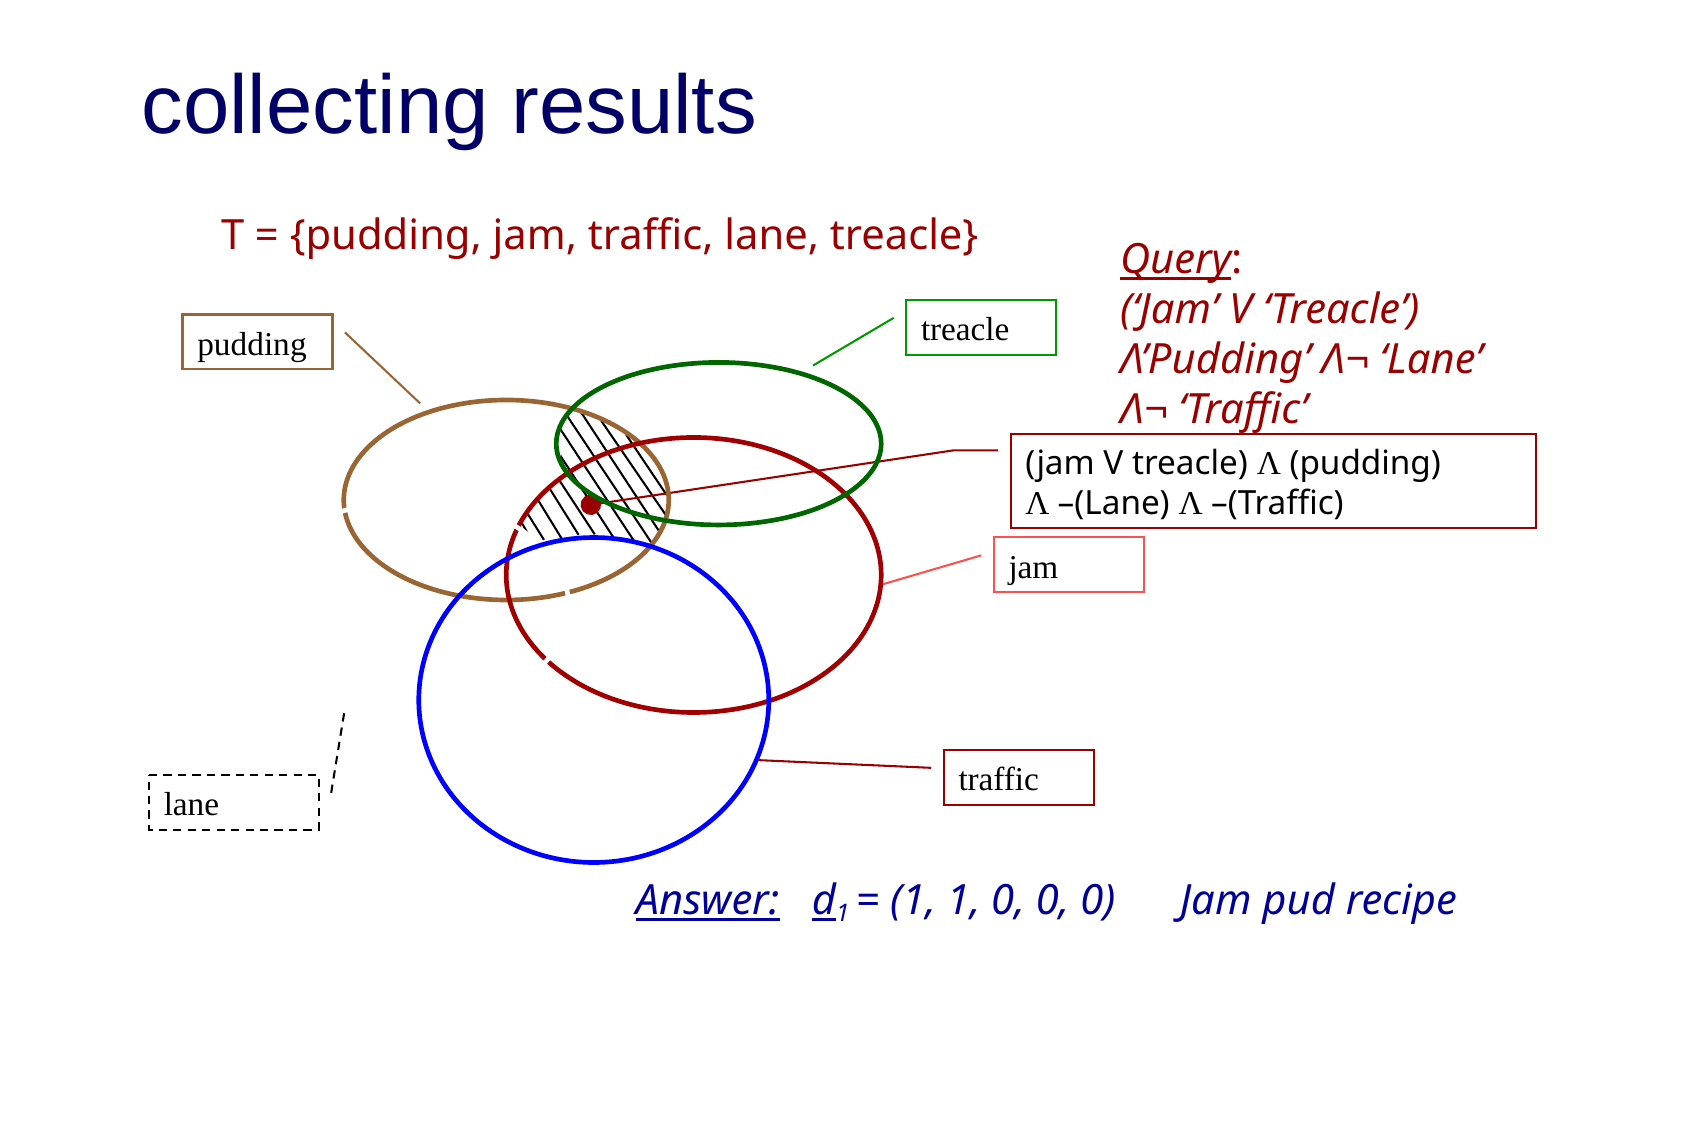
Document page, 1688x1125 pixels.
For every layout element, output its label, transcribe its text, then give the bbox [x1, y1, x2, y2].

text_box traffic [943, 749, 1094, 805]
text_box [256, 499, 541, 713]
text_box Query: (‘Jam’ V ‘Treacle’) Λ’Pudding’ Λ¬ ‘Lane’ Λ¬ ‘Traffic’ [1030, 224, 1534, 433]
text_box jam [993, 537, 1144, 593]
text_box pudding [182, 314, 333, 370]
text_box (jam V treacle) Λ (pudding) Λ –(Lane) Λ –(Traffic) [1010, 433, 1536, 529]
text_box Answer: d1 = (1, 1, 0, 0, 0) Jam pud recipe [620, 865, 1543, 934]
text_box [518, 473, 882, 701]
text_box [343, 399, 571, 527]
text_box [418, 537, 769, 863]
text_box lane [148, 774, 319, 830]
text_box [556, 362, 882, 525]
text_box treacle [906, 299, 1057, 355]
text_box T = {pudding, jam, traffic, lane, treacle} [206, 200, 1119, 265]
title collecting results [126, 50, 1561, 150]
